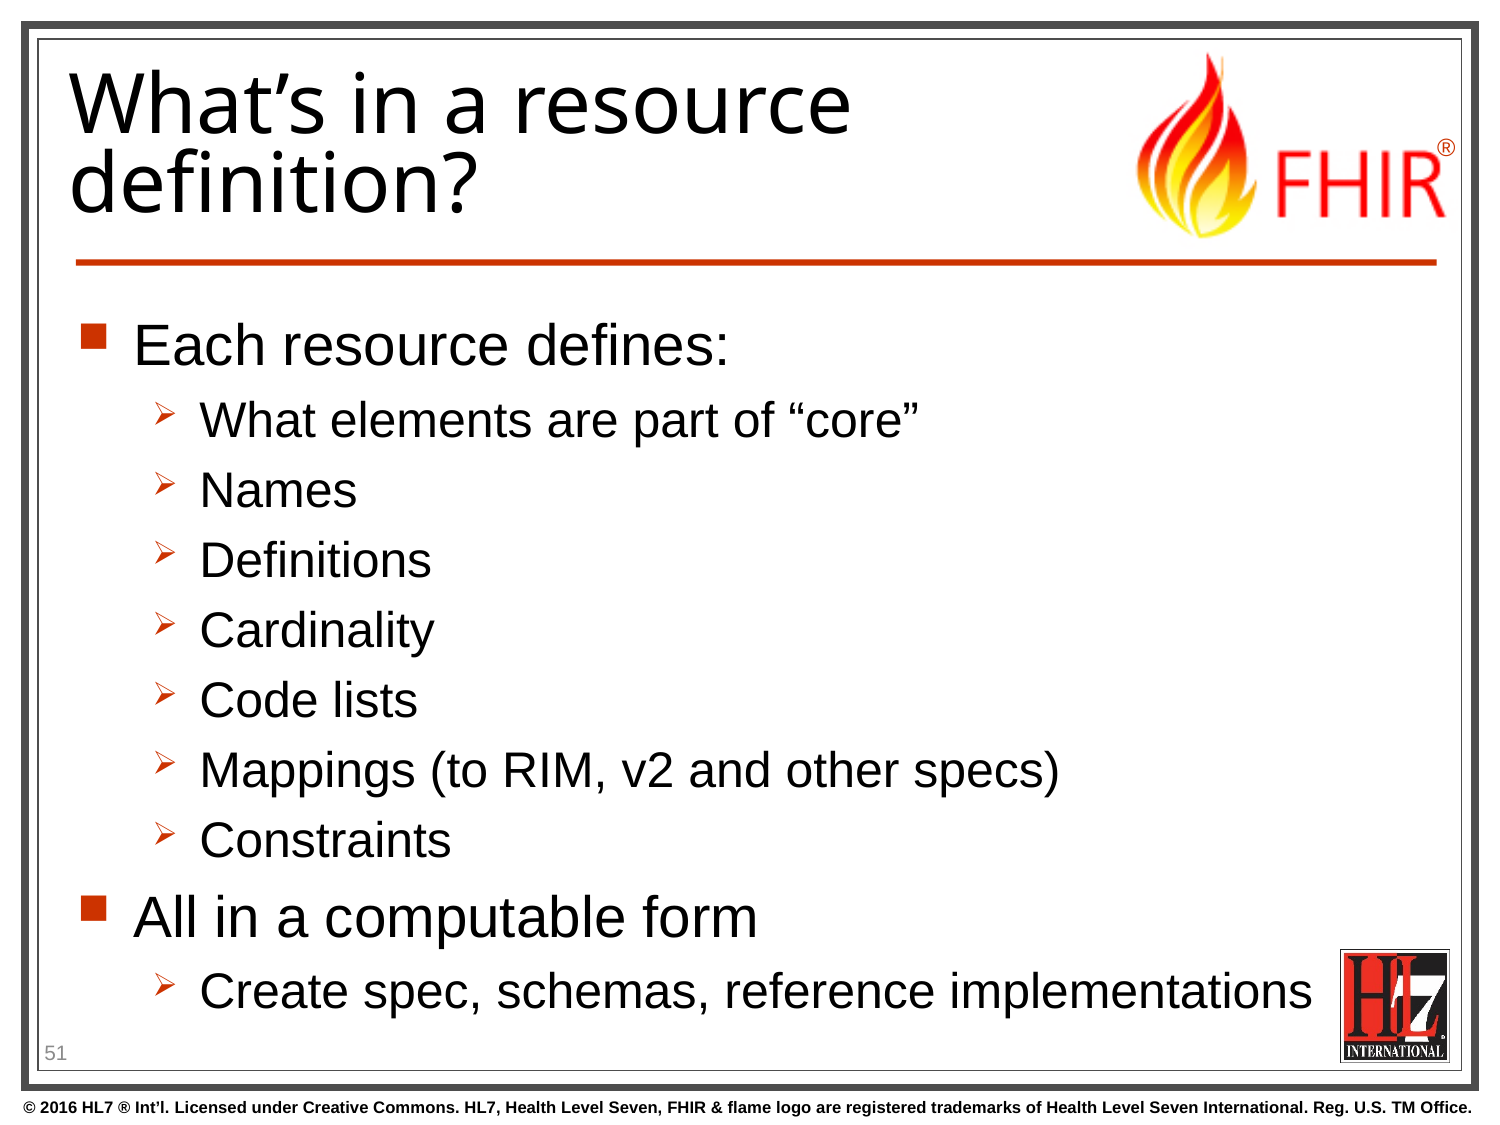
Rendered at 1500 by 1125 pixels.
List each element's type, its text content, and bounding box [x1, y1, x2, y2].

picture [1340, 949, 1450, 1063]
slide_number 51 [29, 1034, 148, 1071]
title What’s in a resource definition? [53, 54, 1128, 244]
picture [1124, 42, 1458, 249]
list Each resource defines: What elements are part of “core” Names Definitions Cardinality Code lists Mappings (to RIM, v2 and other specs) Constraints All in a computable form Create spec, schemas, reference implementations [62, 299, 1438, 1059]
